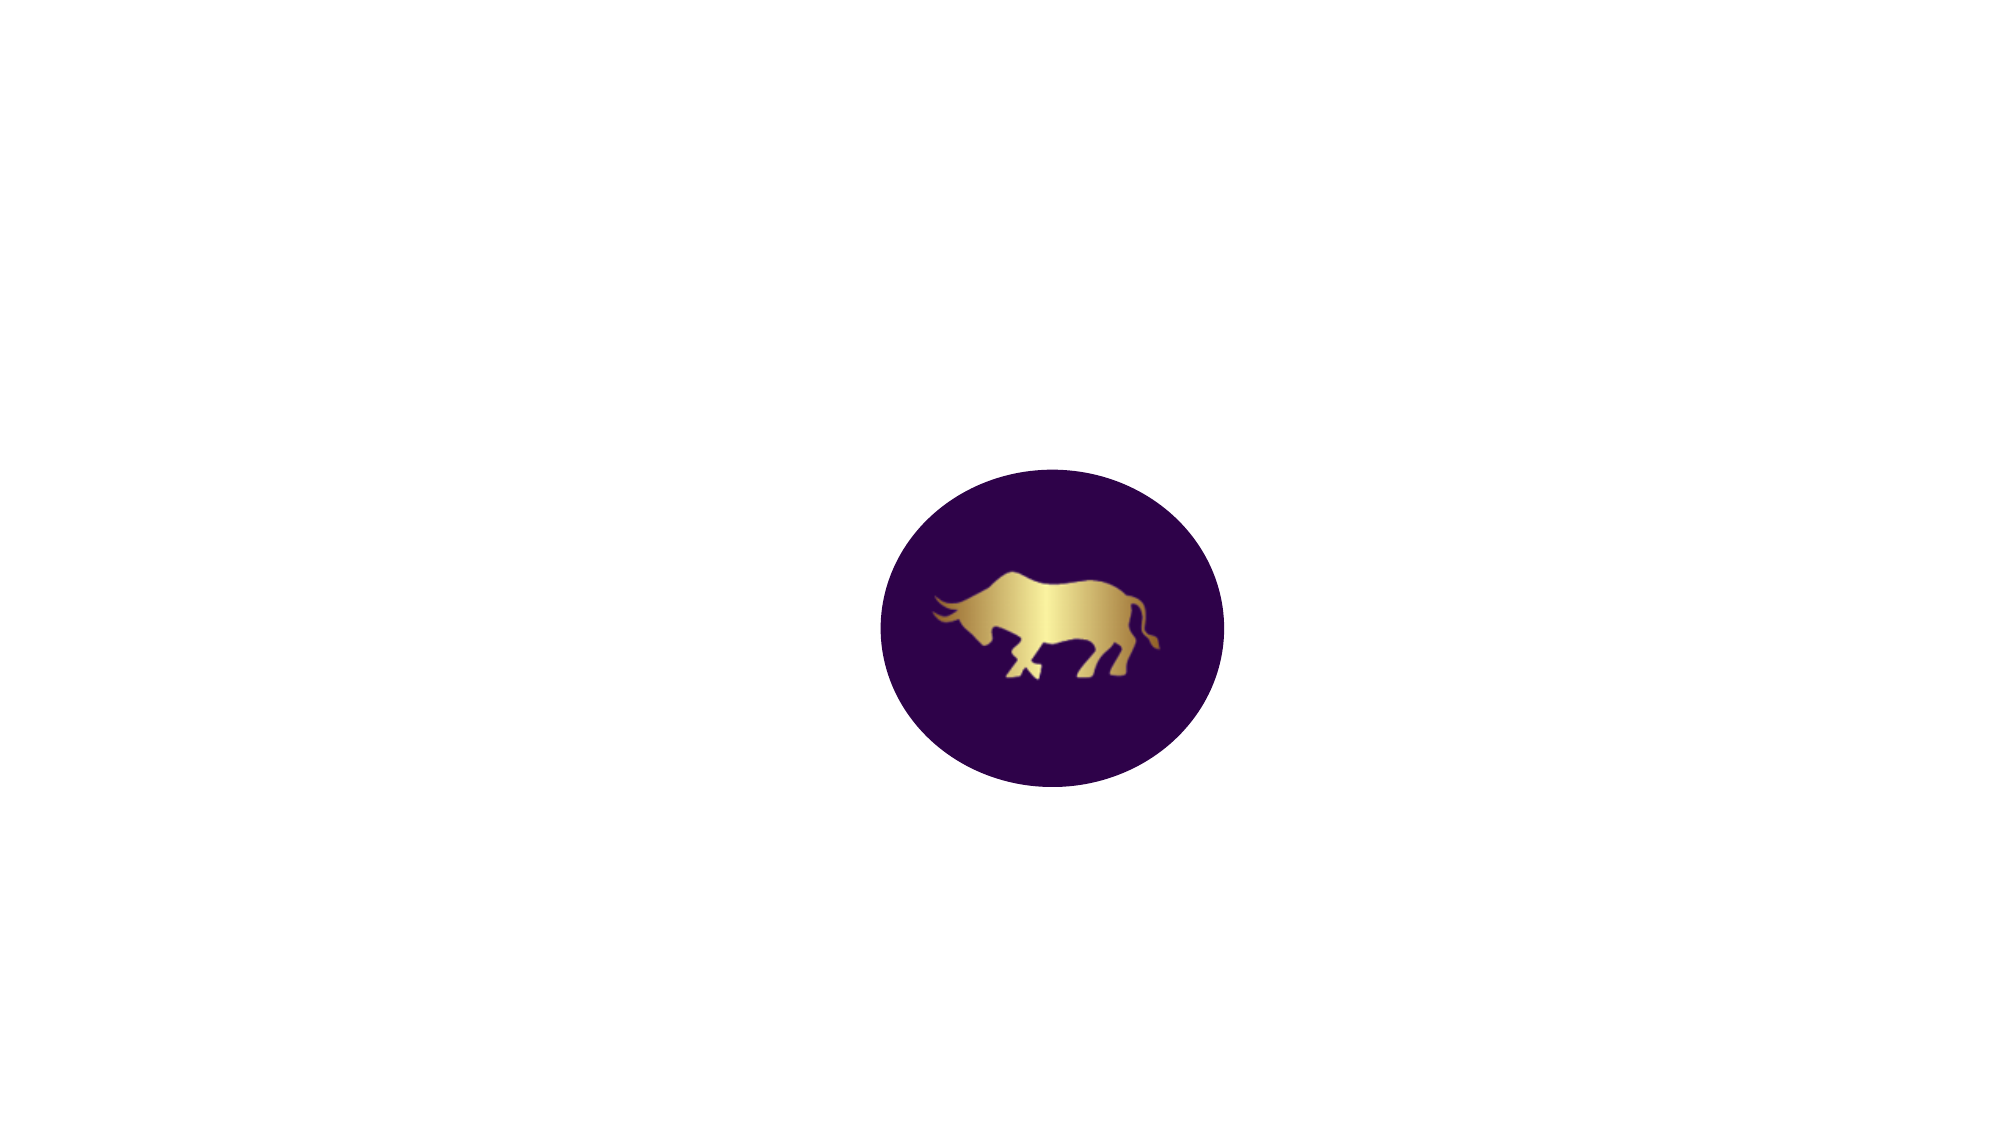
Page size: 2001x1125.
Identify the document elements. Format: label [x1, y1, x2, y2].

picture [880, 469, 1225, 788]
